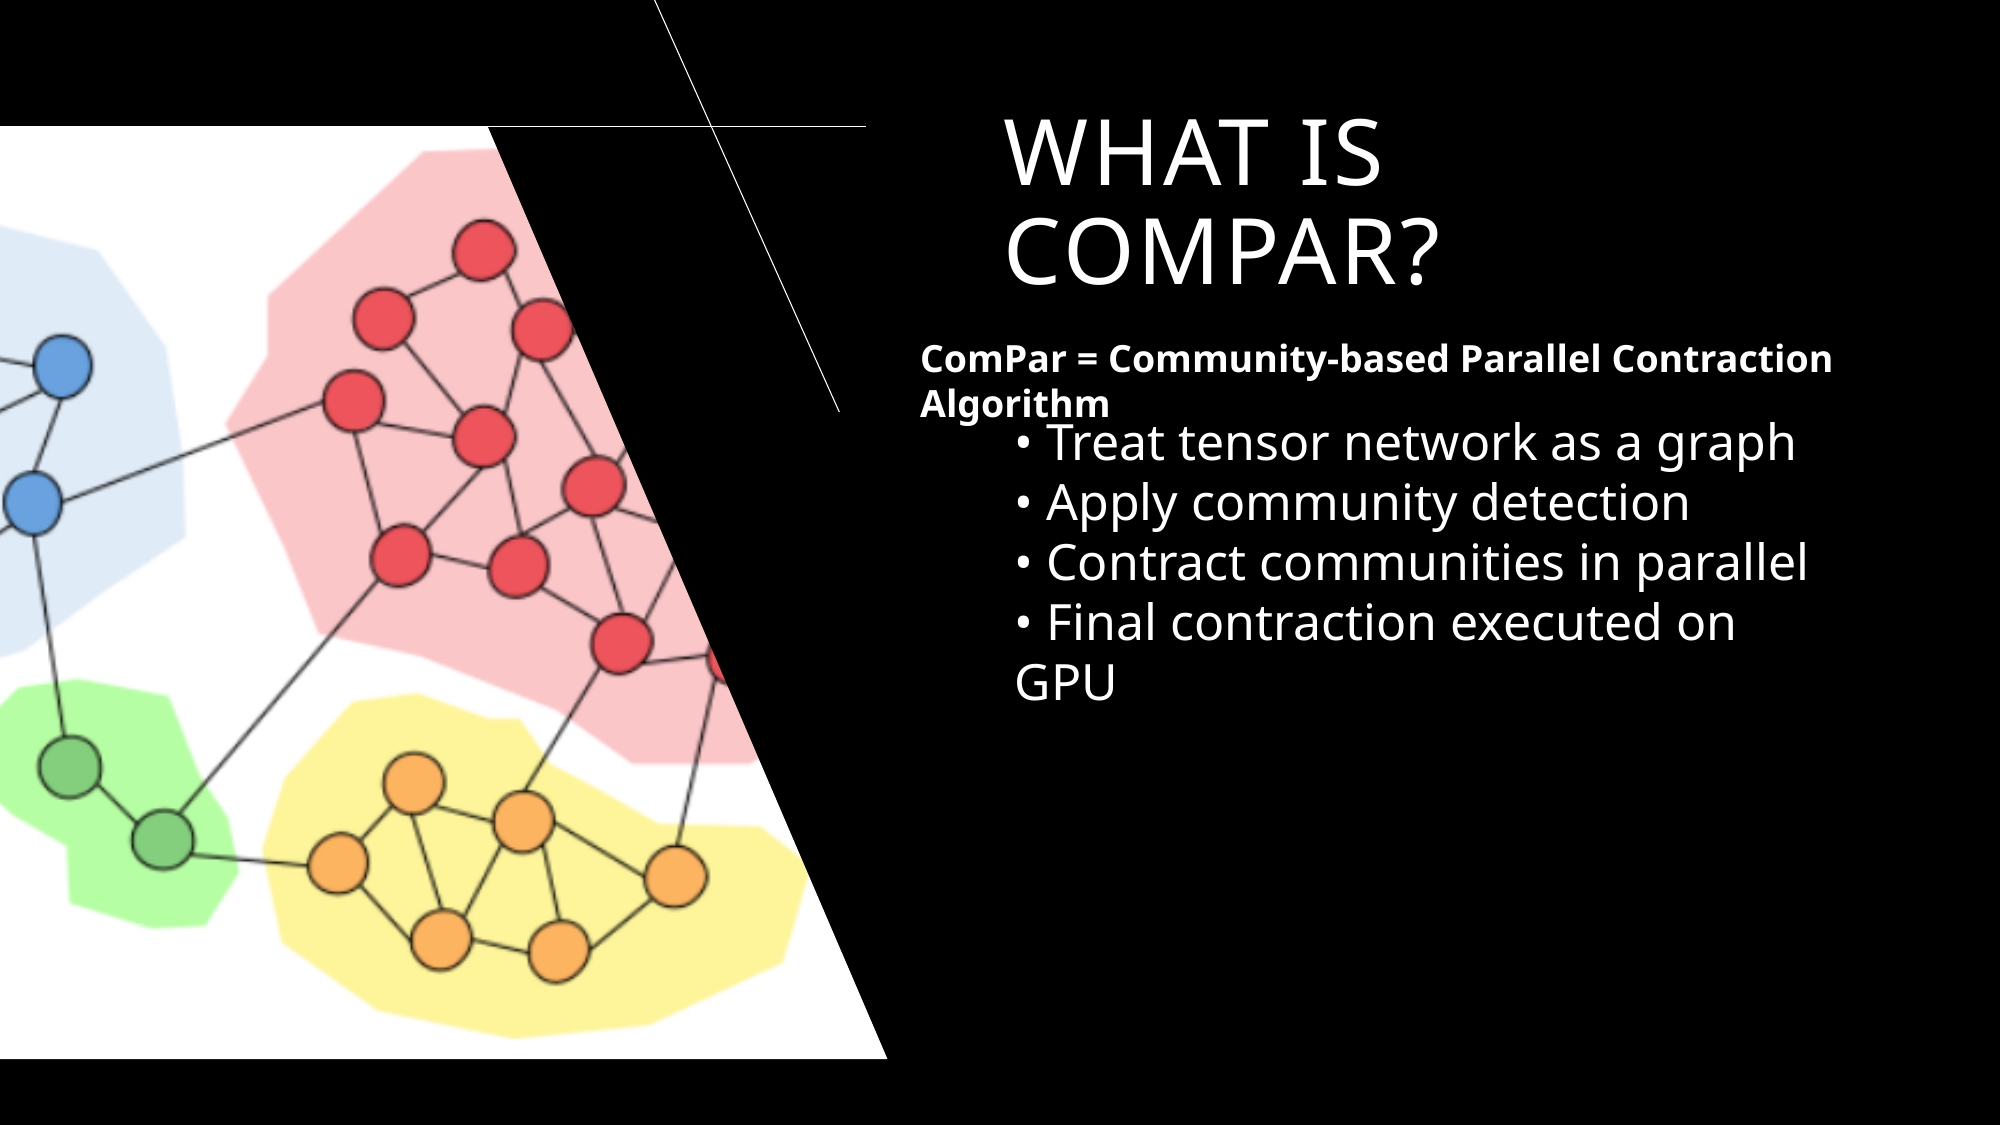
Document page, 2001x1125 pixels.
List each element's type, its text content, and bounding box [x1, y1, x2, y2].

title What is ComPAr? [989, 156, 1864, 313]
text_box • Treat tensor network as a graph • Apply community detection • Contract communities in parallel • Final contraction executed on GPU [999, 403, 1853, 718]
text_box ComPar = Community-based Parallel Contraction Algorithm [905, 327, 1984, 433]
picture [0, 126, 888, 1060]
